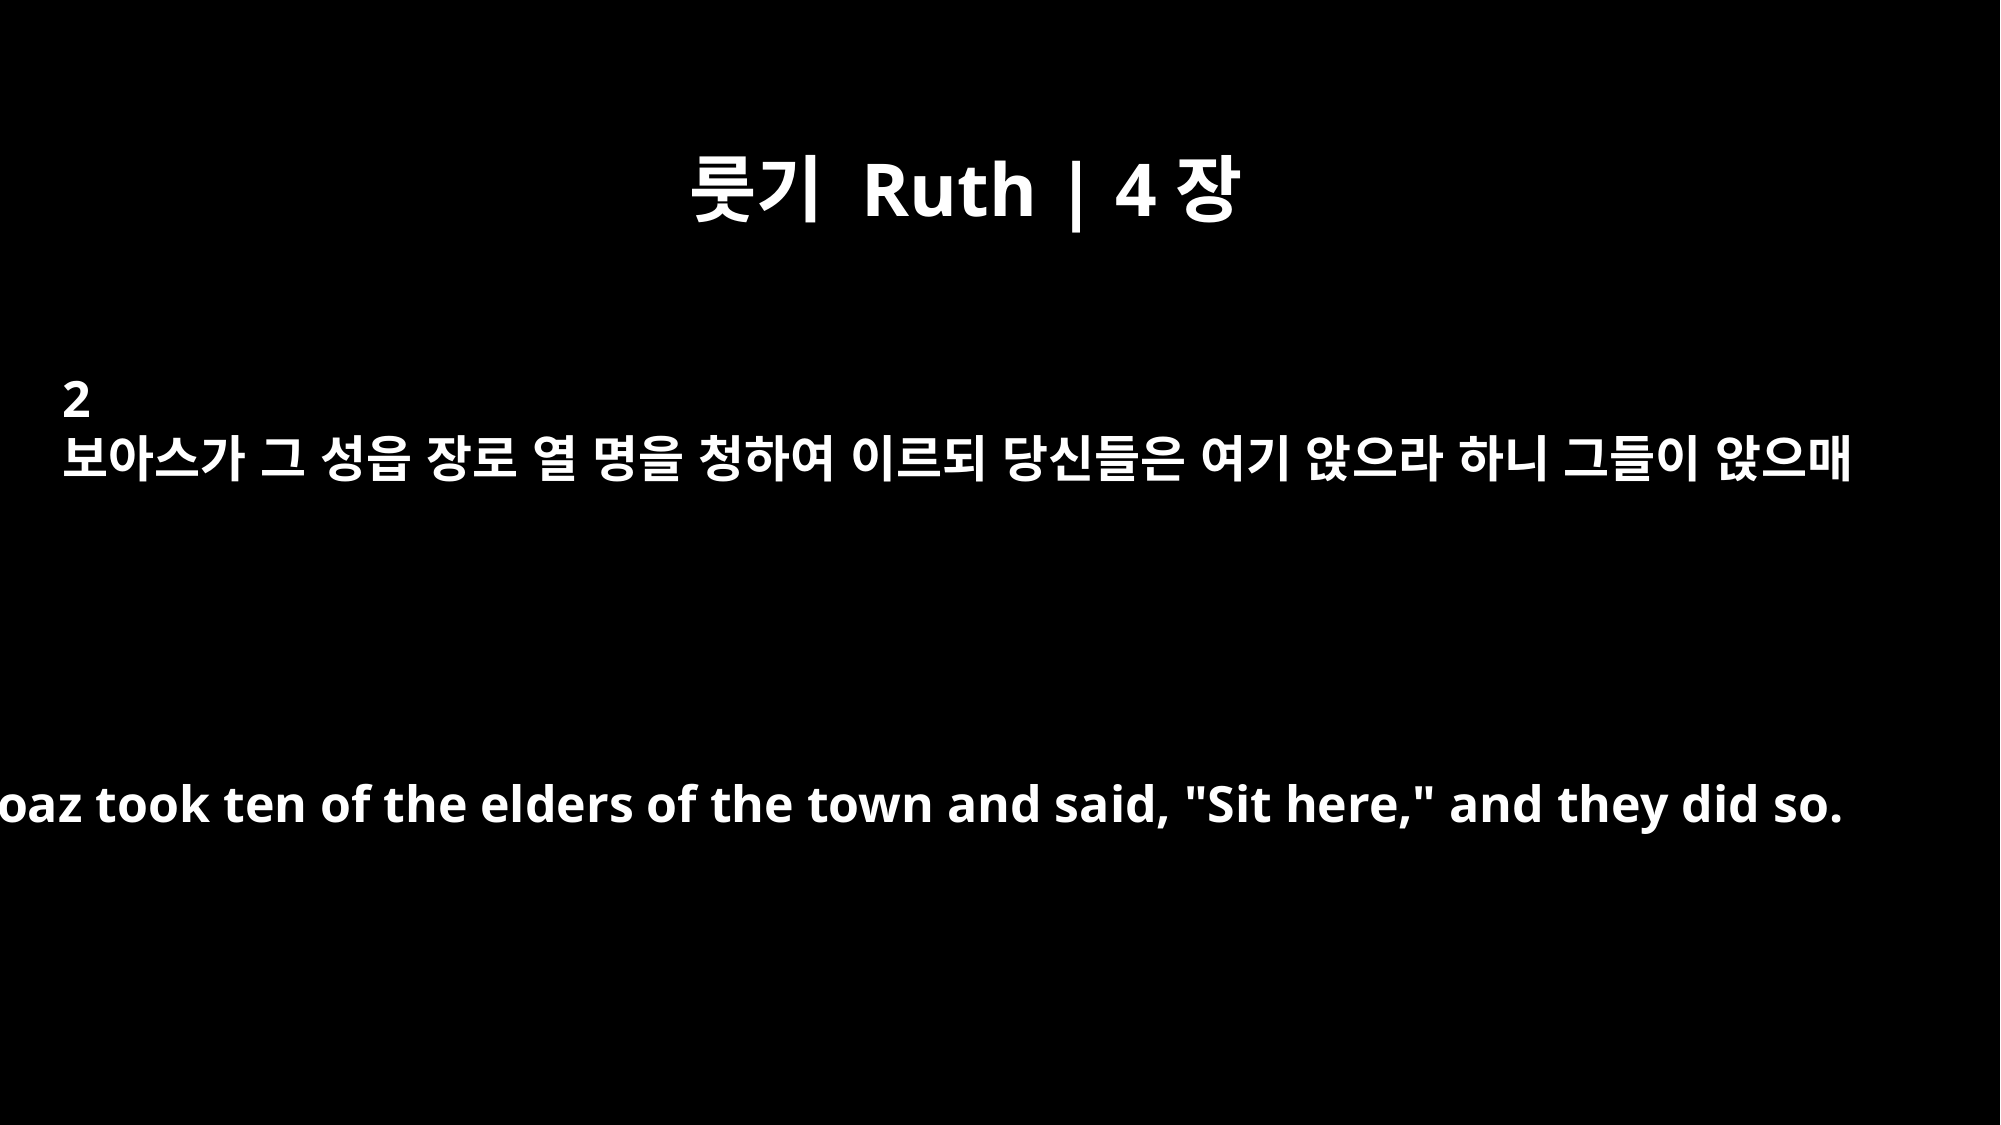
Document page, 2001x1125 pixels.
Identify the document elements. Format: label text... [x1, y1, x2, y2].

text_box 2 보아스가 그 성읍 장로 열 명을 청하여 이르되 당신들은 여기 앉으라 하니 그들이 앉으매 [47, 359, 1870, 495]
text_box 룻기 Ruth | 4장 [674, 136, 1258, 239]
text_box Boaz took ten of the elders of the town and said, "Sit here," and they did so. [0, 764, 1859, 840]
